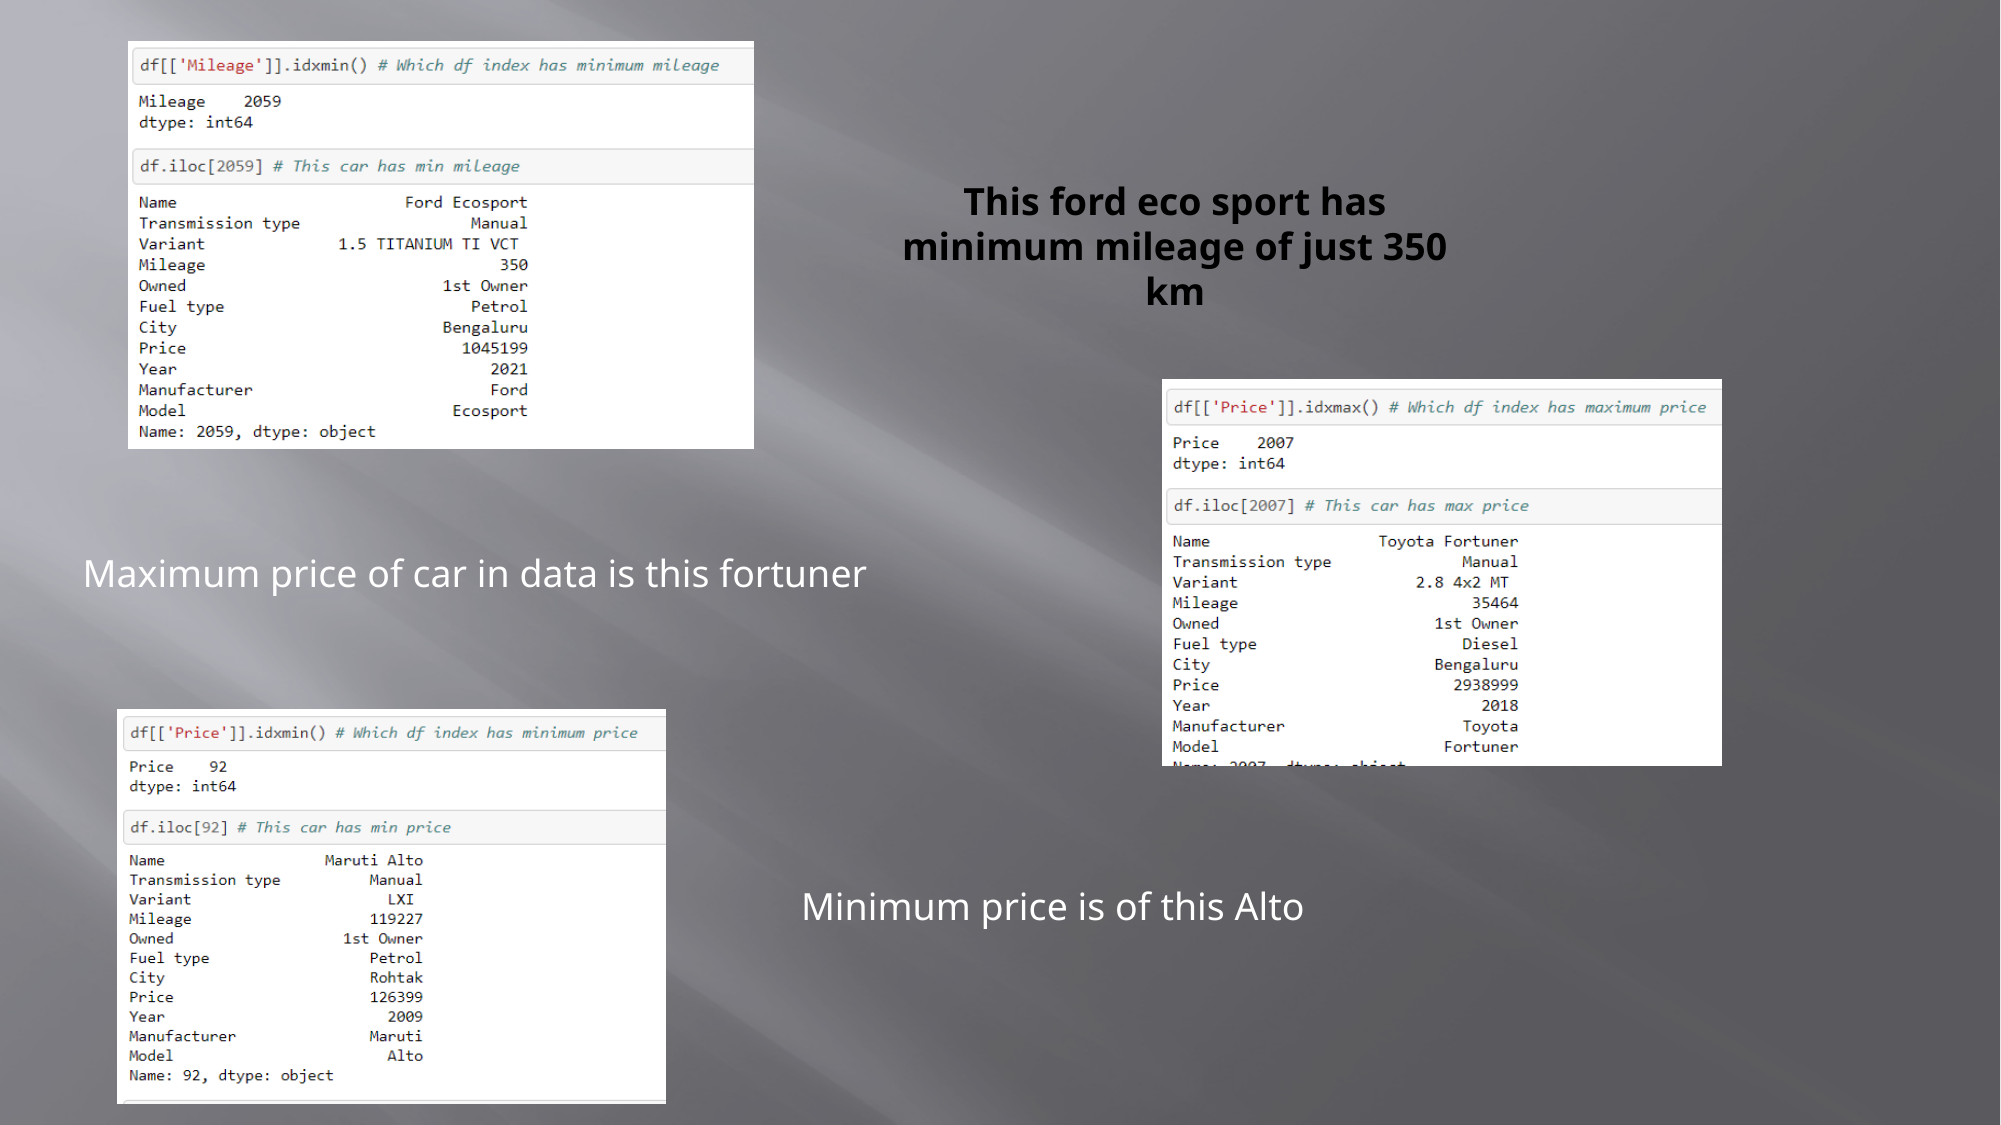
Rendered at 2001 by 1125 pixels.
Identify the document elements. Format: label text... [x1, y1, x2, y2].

picture [117, 708, 667, 1104]
text_box Maximum price of car in data is this fortuner [67, 542, 883, 603]
title This ford eco sport has minimum mileage of just 350 km [868, 159, 1482, 330]
picture [1162, 379, 1722, 766]
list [128, 41, 755, 449]
text_box Minimum price is of this Alto [786, 876, 1321, 936]
